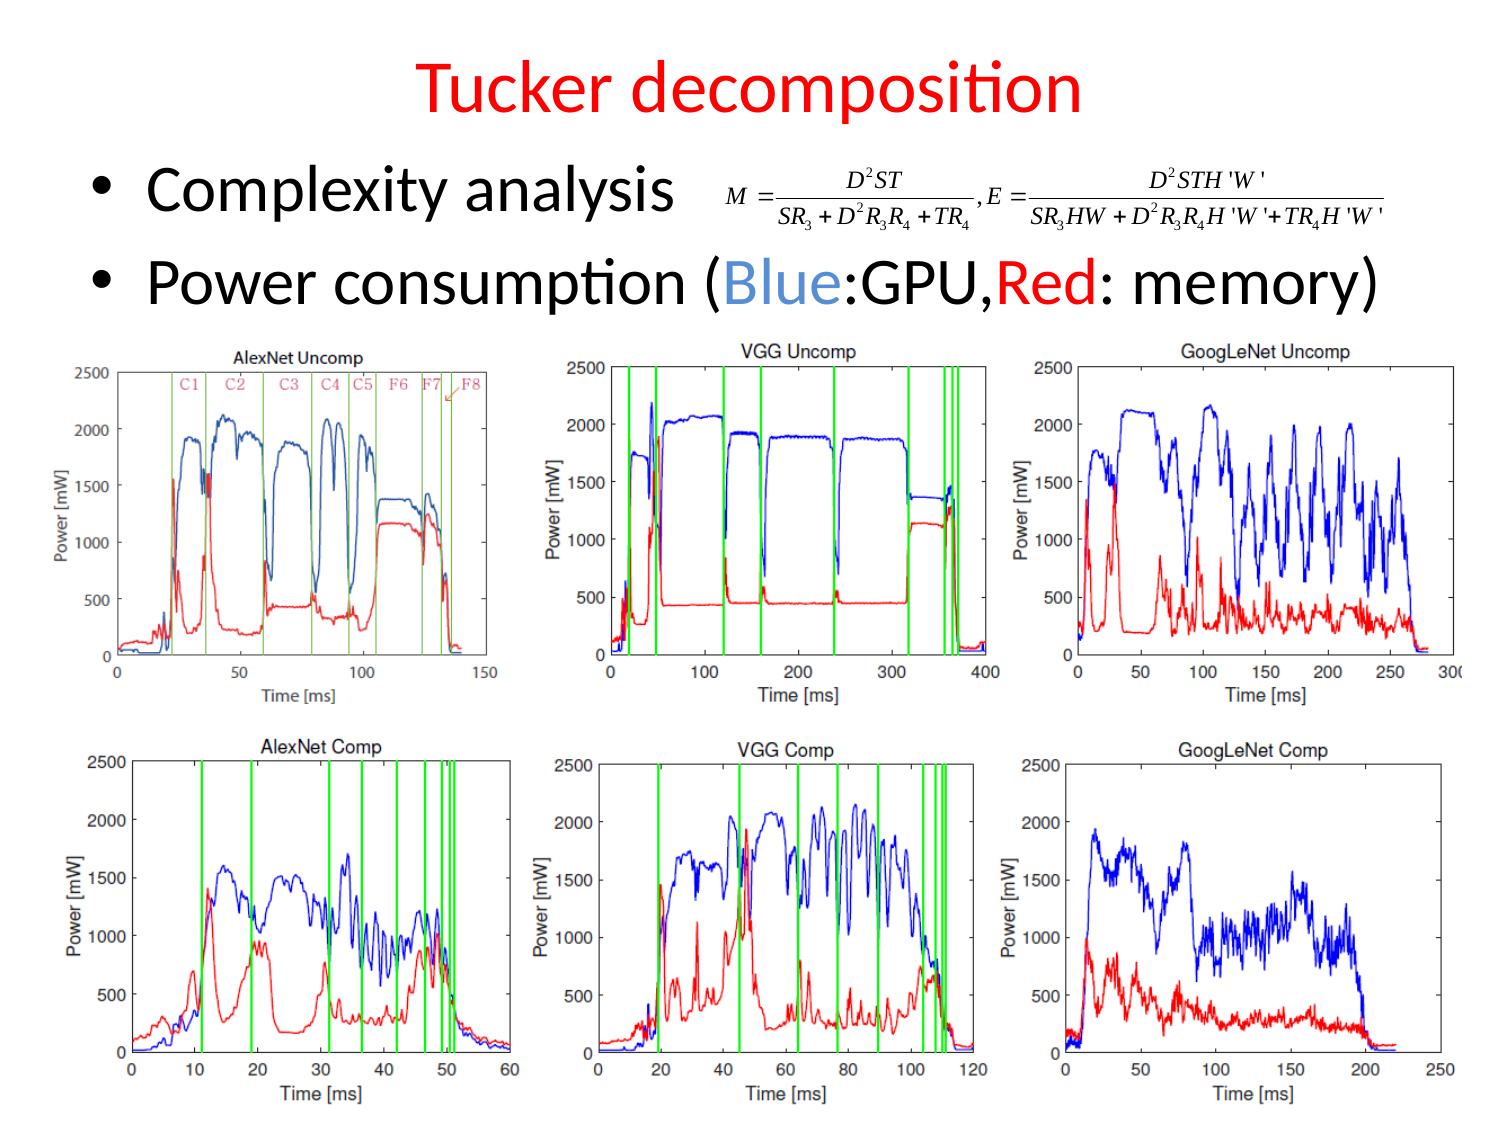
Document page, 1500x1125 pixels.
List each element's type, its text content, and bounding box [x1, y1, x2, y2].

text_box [721, 160, 1389, 237]
title Tucker decomposition [75, 19, 1425, 147]
picture [52, 337, 1462, 1107]
list Complexity analysis Power consumption (Blue:GPU,Red: memory) [75, 147, 1425, 336]
